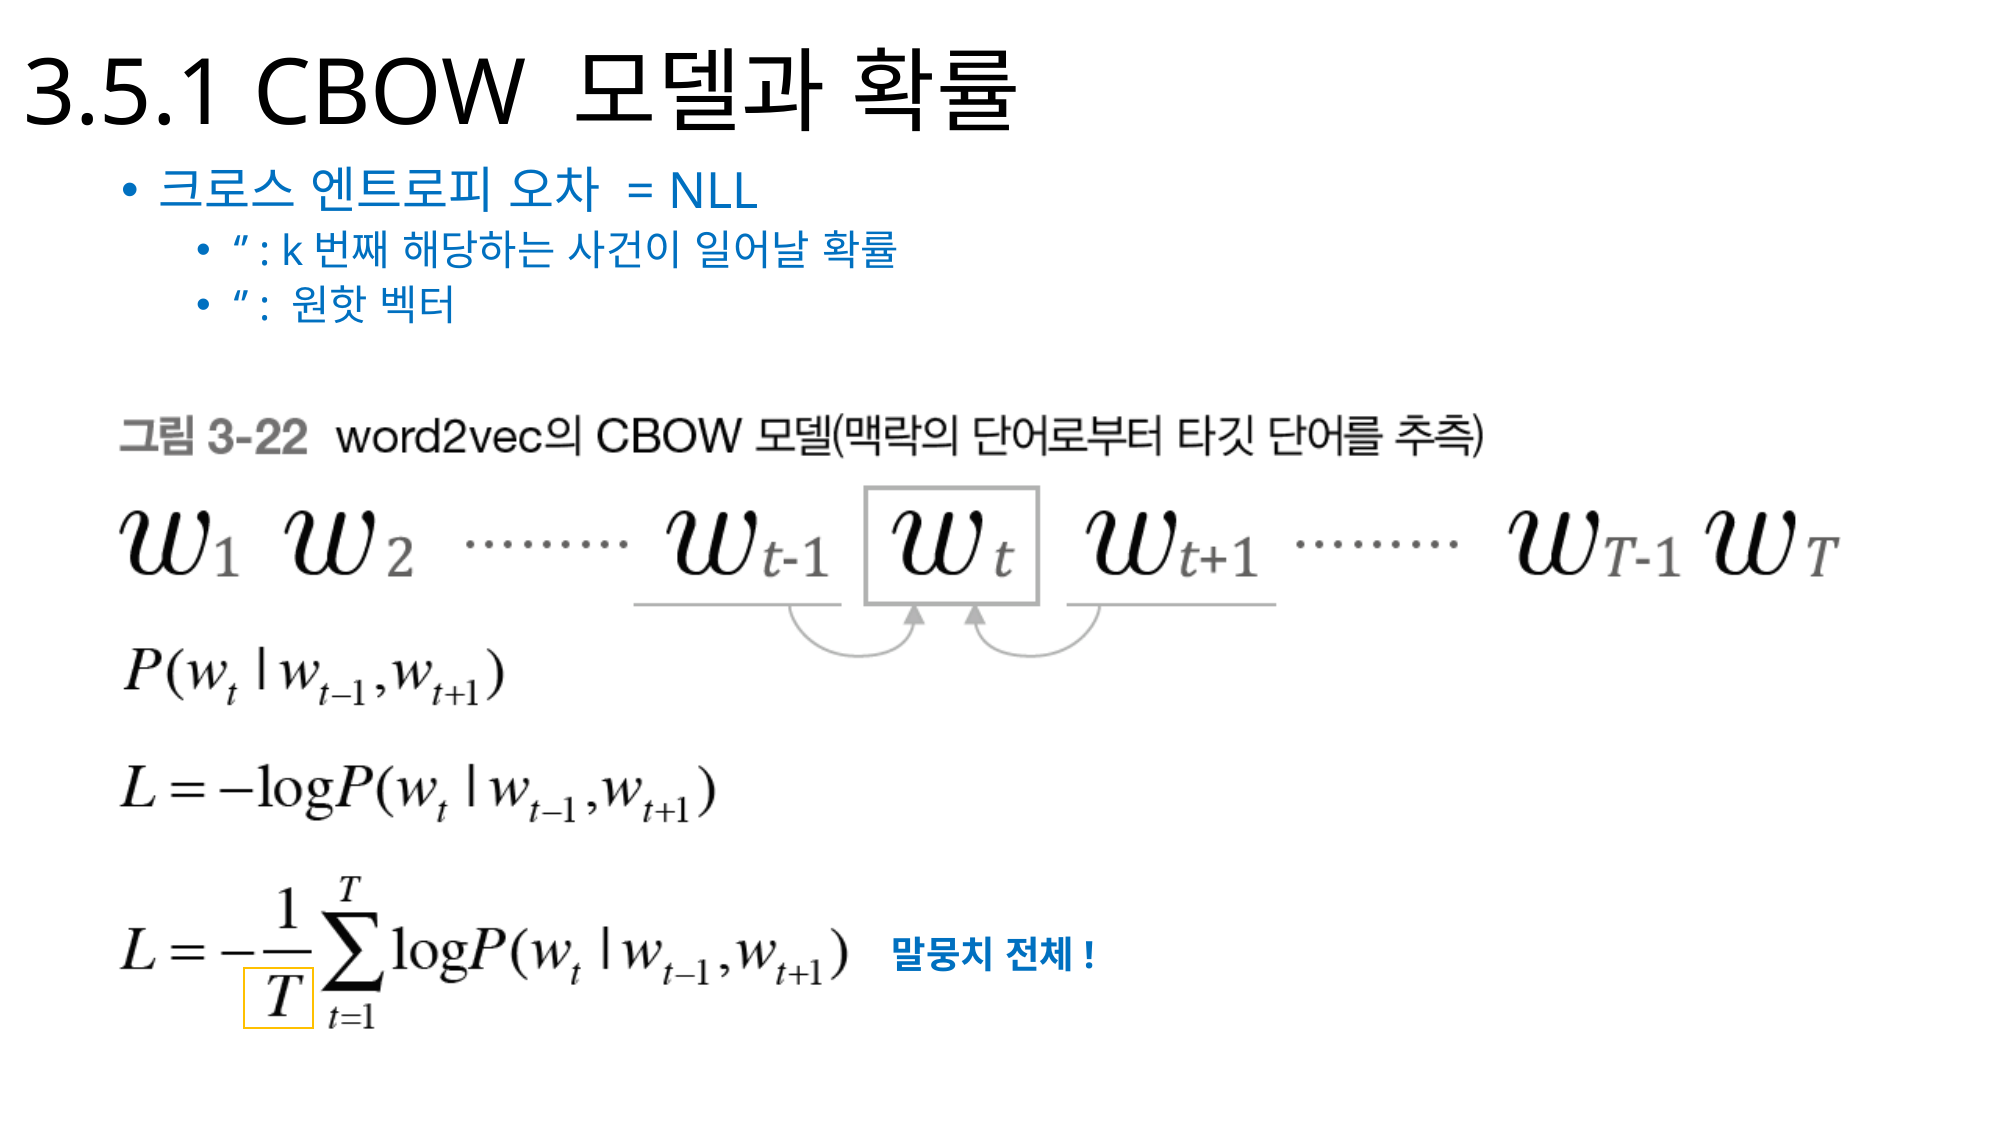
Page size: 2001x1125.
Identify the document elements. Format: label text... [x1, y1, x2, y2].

picture [107, 864, 861, 1043]
picture [107, 401, 1855, 721]
title 3.5.1 CBOW 모델과 확률 [8, 0, 1733, 204]
picture [107, 747, 730, 838]
text_box 말뭉치 전체! [876, 923, 1110, 983]
